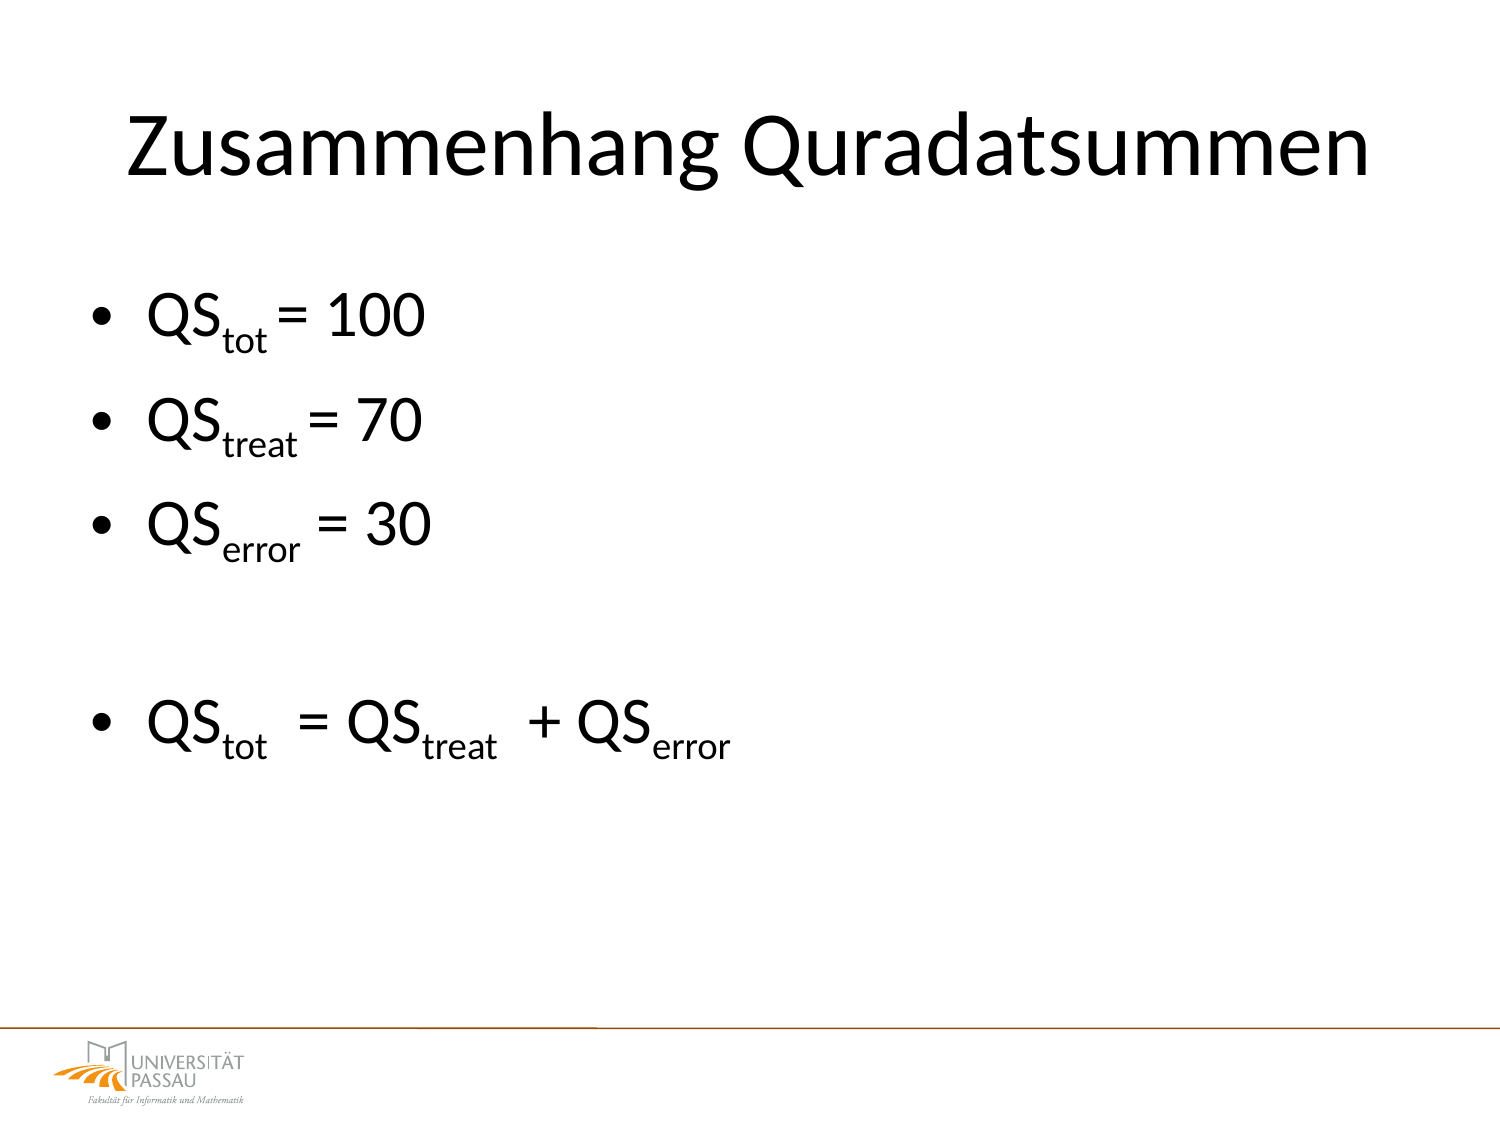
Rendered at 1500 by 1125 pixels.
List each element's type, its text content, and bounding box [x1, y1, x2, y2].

title Zusammenhang Quradatsummen [75, 45, 1425, 233]
list QStot = 100 QStreat = 70 QSerror = 30 QStot = QStreat + QSerror [75, 262, 1425, 1005]
